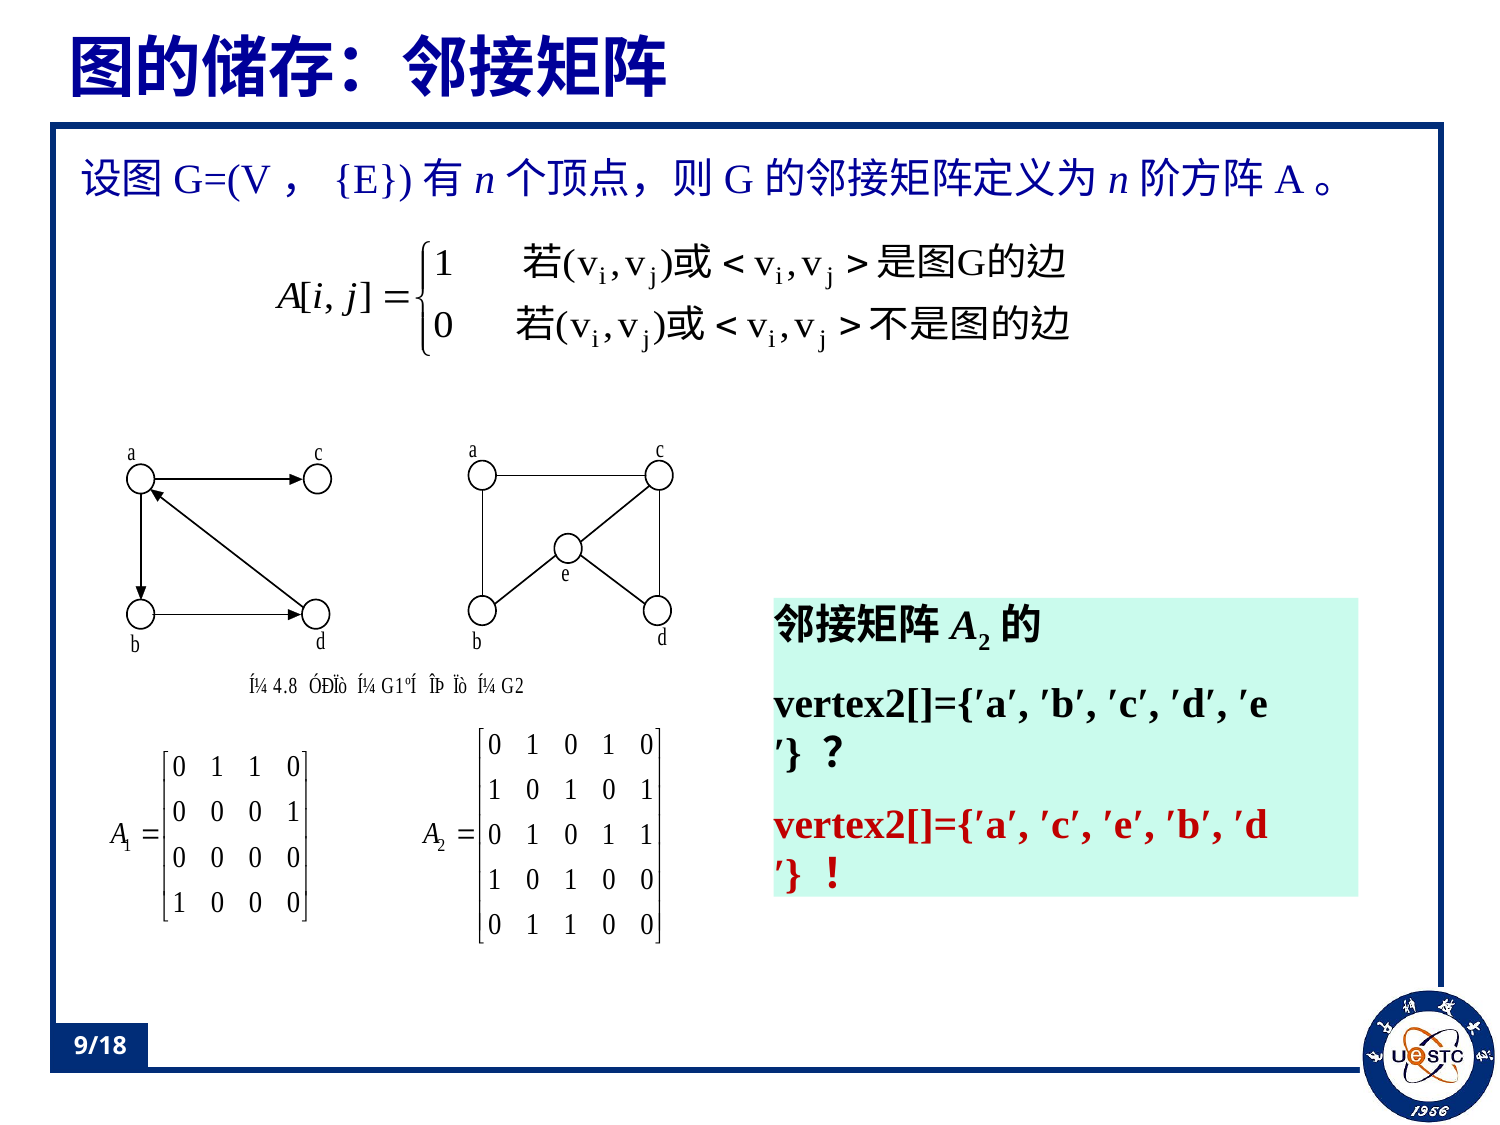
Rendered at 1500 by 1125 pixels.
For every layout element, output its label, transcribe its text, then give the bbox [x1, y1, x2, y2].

list 设图G=(V，{E})有n个顶点，则G的邻接矩阵定义为n阶方阵A。 [64, 136, 1424, 1059]
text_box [265, 231, 1081, 417]
picture [1359, 987, 1498, 1125]
slide_number 9/18 [53, 1023, 148, 1070]
text_box 邻接矩阵A2的 vertex2[]={′a′, ′b′, ′c′, ′d′, ′e′} ？ vertex2[]={′a′, ′c′, ′e′, ′b′, ′d′} ！ [773, 597, 1359, 897]
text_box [118, 424, 682, 708]
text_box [103, 720, 672, 953]
title 图的储存：邻接矩阵 [52, 18, 1442, 112]
